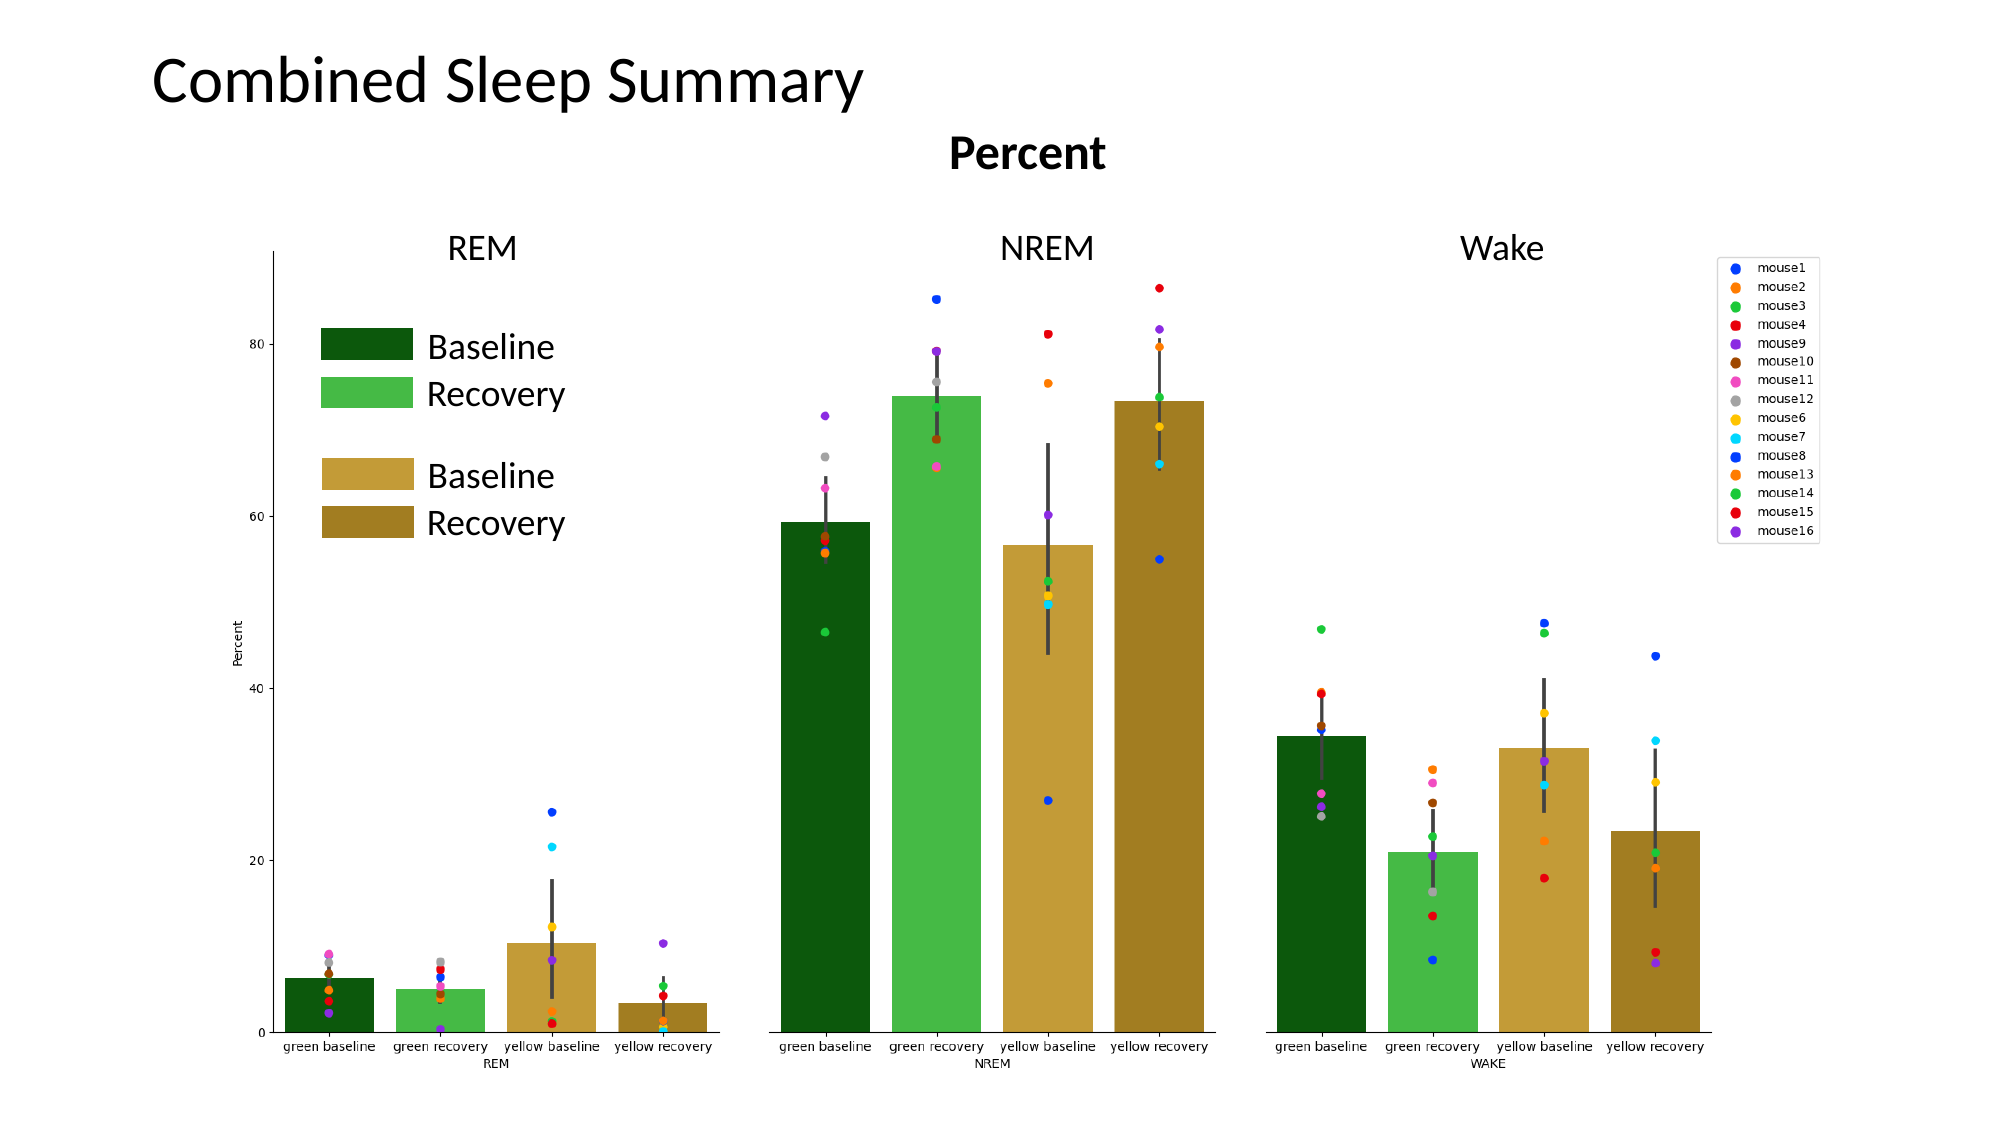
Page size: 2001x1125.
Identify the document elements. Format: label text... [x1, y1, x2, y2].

text_box Combined Sleep Summary [138, 28, 900, 124]
text_box Percent [934, 112, 1304, 188]
picture [184, 200, 1906, 1097]
